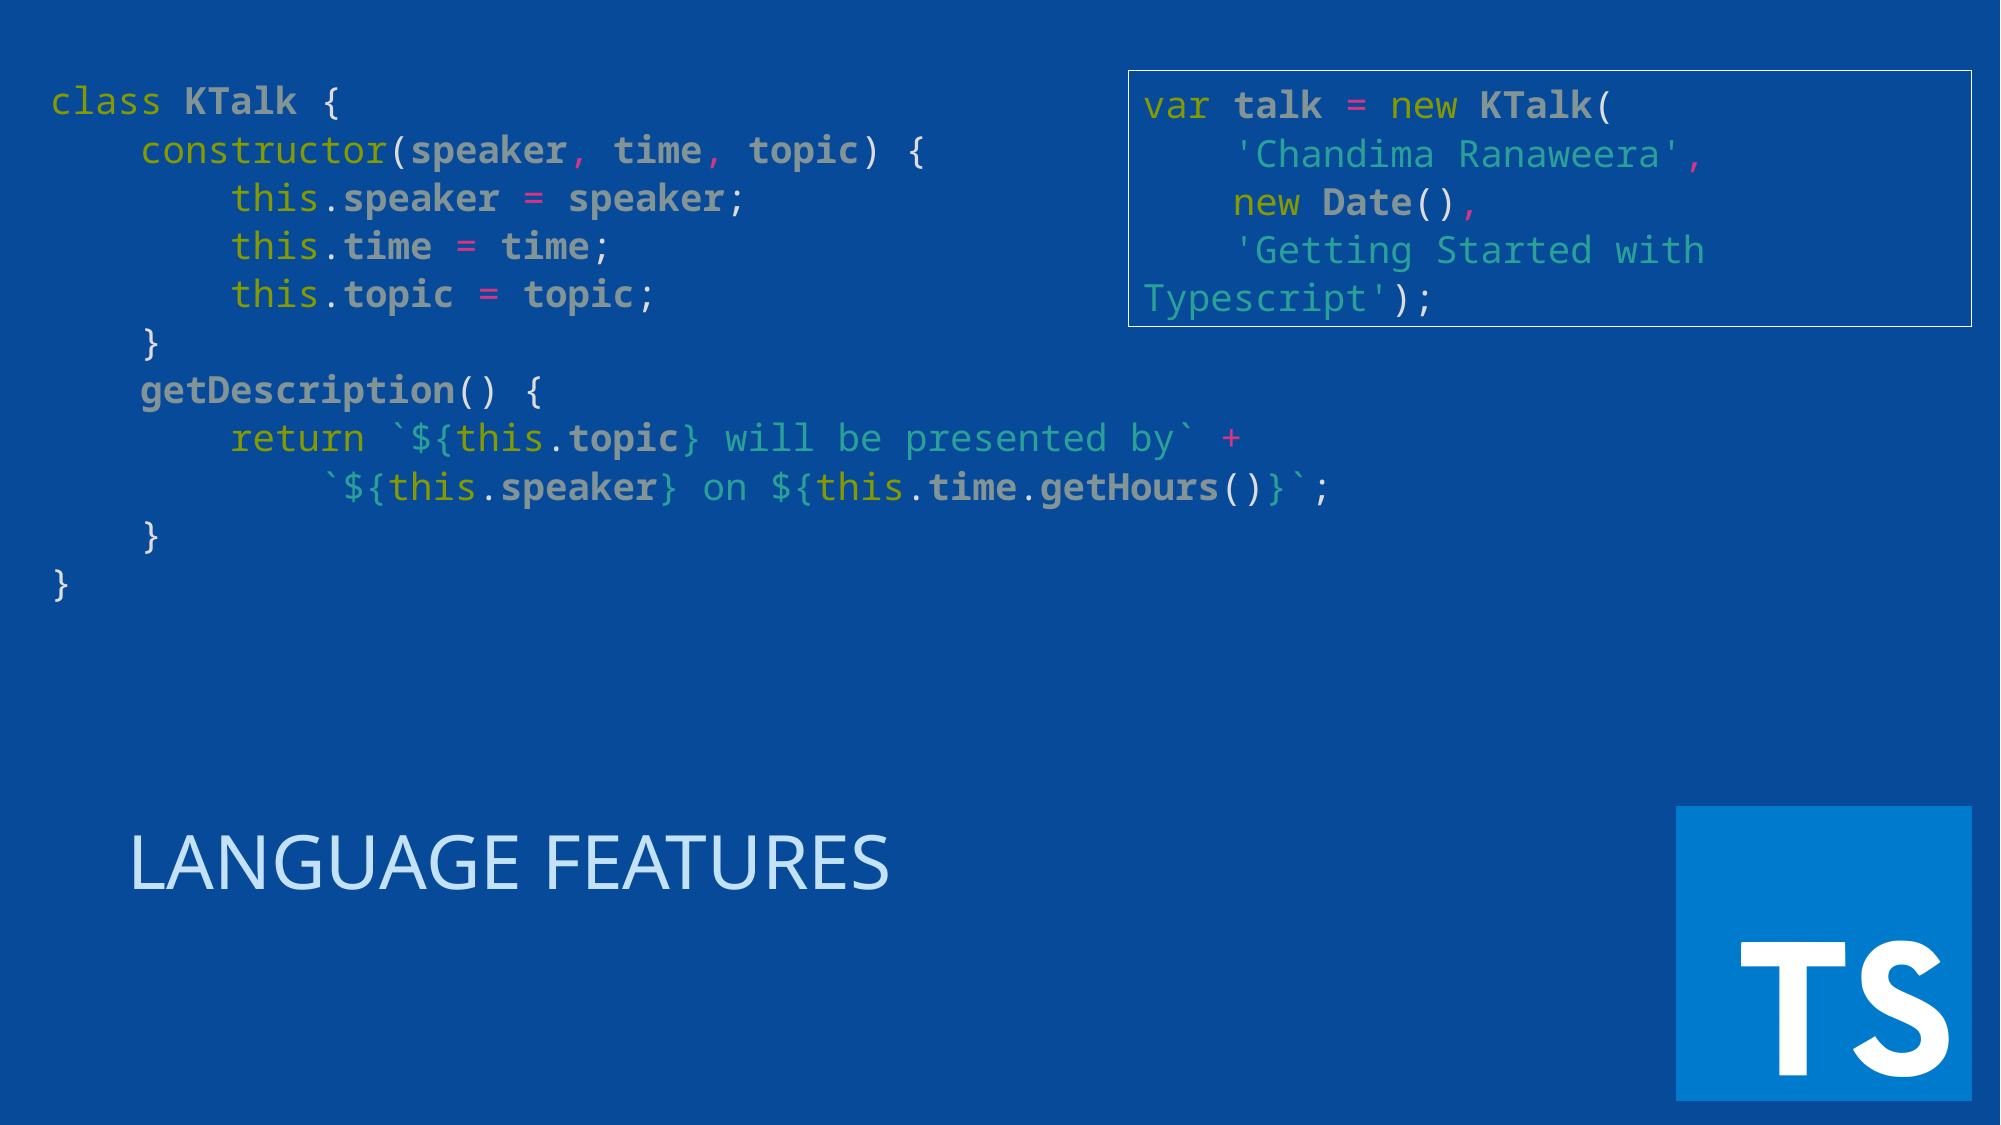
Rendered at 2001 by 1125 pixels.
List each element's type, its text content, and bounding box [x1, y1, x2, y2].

picture [1676, 806, 1972, 1102]
text_box class KTalk { constructor(speaker, time, topic) { this.speaker = speaker; this.time = time; this.topic = topic; } getDescription() { return `${this.topic} will be presented by` + `${this.speaker} on ${this.time.getHours()}`; } } [35, 66, 1348, 697]
text_box var talk = new KTalk( 'Chandima Ranaweera', new Date(), 'Getting Started with Typescript'); [1128, 70, 1972, 327]
title Language features [112, 736, 1513, 984]
